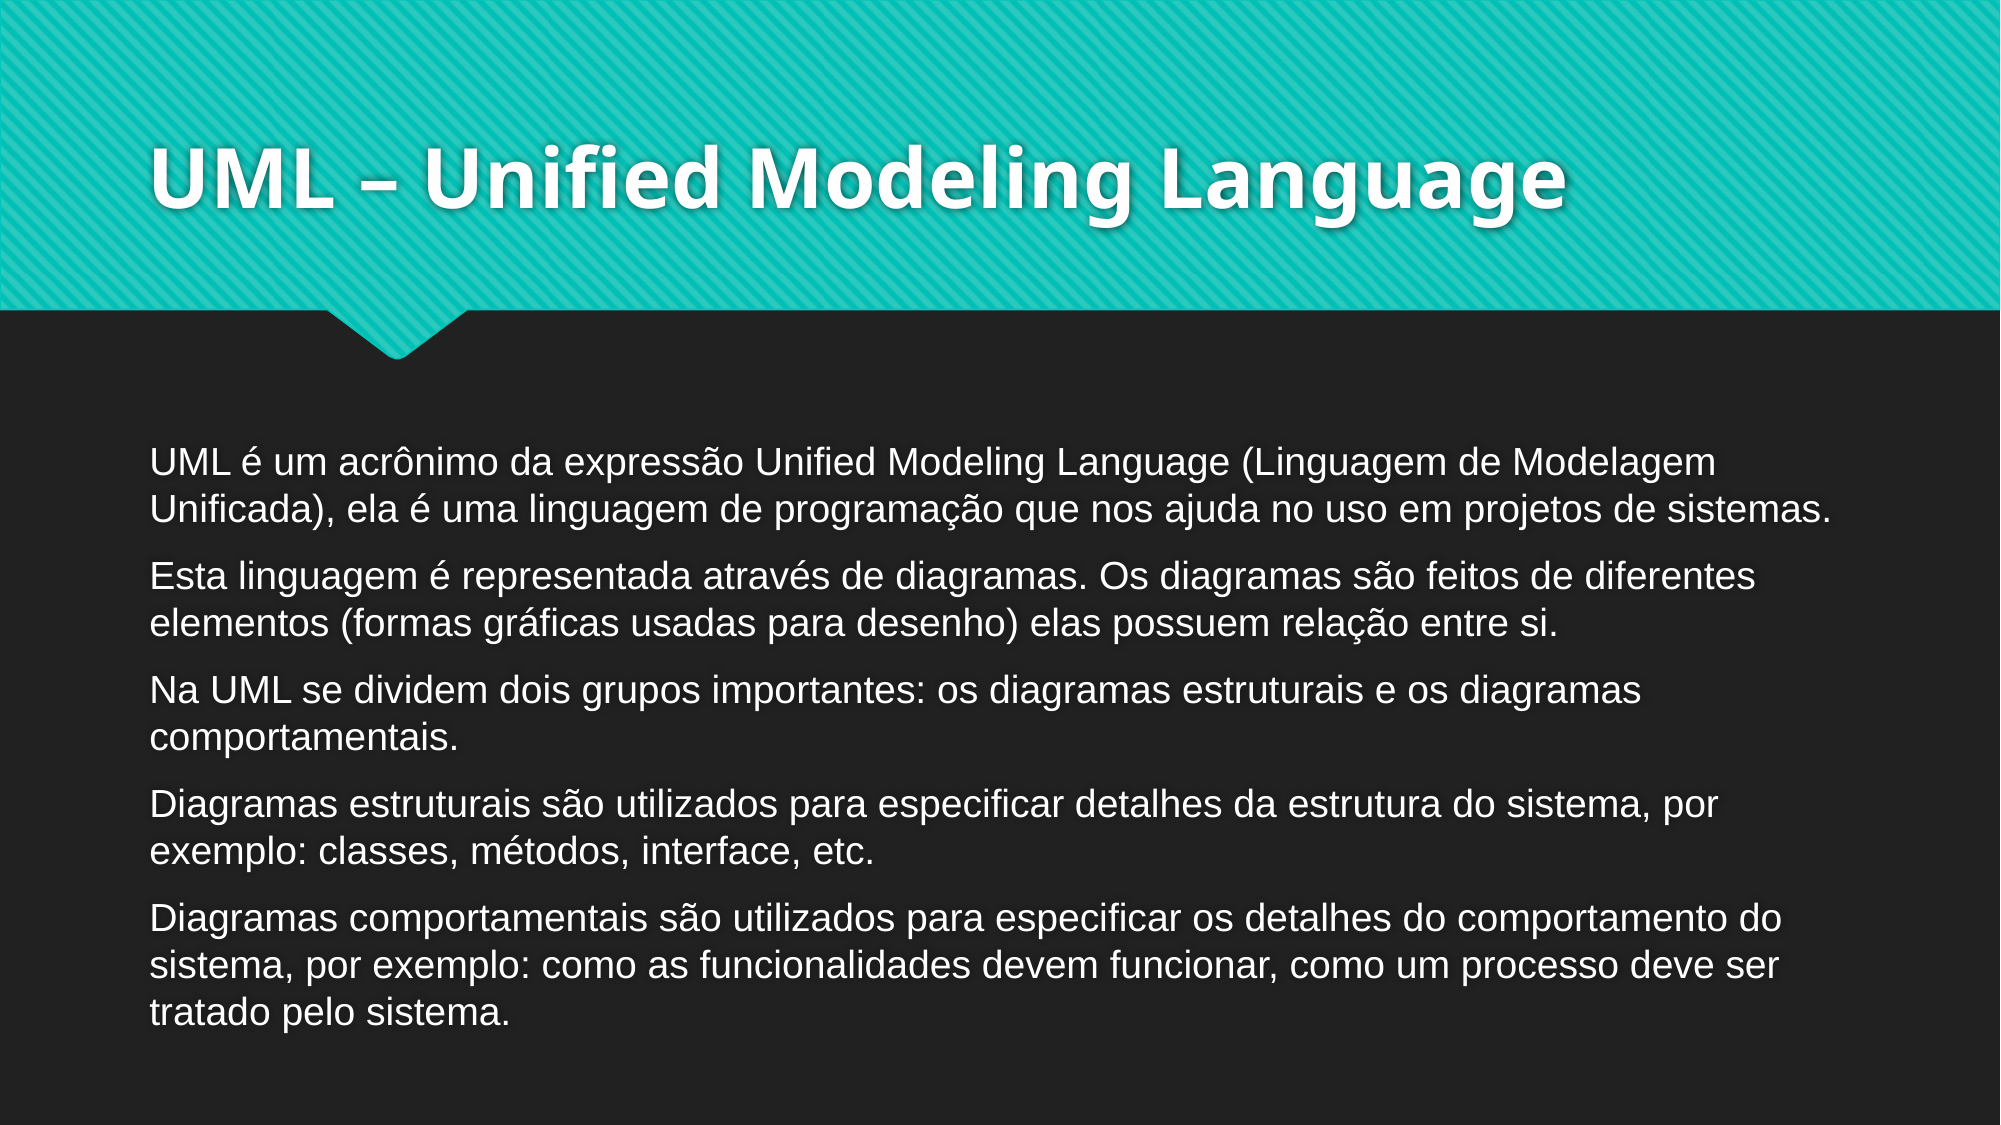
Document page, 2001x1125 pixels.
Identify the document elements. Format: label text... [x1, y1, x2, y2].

title UML – Unified Modeling Language [132, 73, 1868, 233]
list UML é um acrônimo da expressão Unified Modeling Language (Linguagem de Modelagem Unificada), ela é uma linguagem de programação que nos ajuda no uso em projetos de sistemas. Esta linguagem é representada através de diagramas. Os diagramas são feitos de diferentes elementos (formas gráficas usadas para desenho) elas possuem relação entre si. Na UML se dividem dois grupos importantes: os diagramas estruturais e os diagramas comportamentais. Diagramas estruturais são utilizados para especificar detalhes da estrutura do sistema, por exemplo: classes, métodos, interface, etc. Diagramas comportamentais são utilizados para especificar os detalhes do comportamento do sistema, por exemplo: como as funcionalidades devem funcionar, como um processo deve ser tratado pelo sistema. [134, 429, 1868, 1085]
